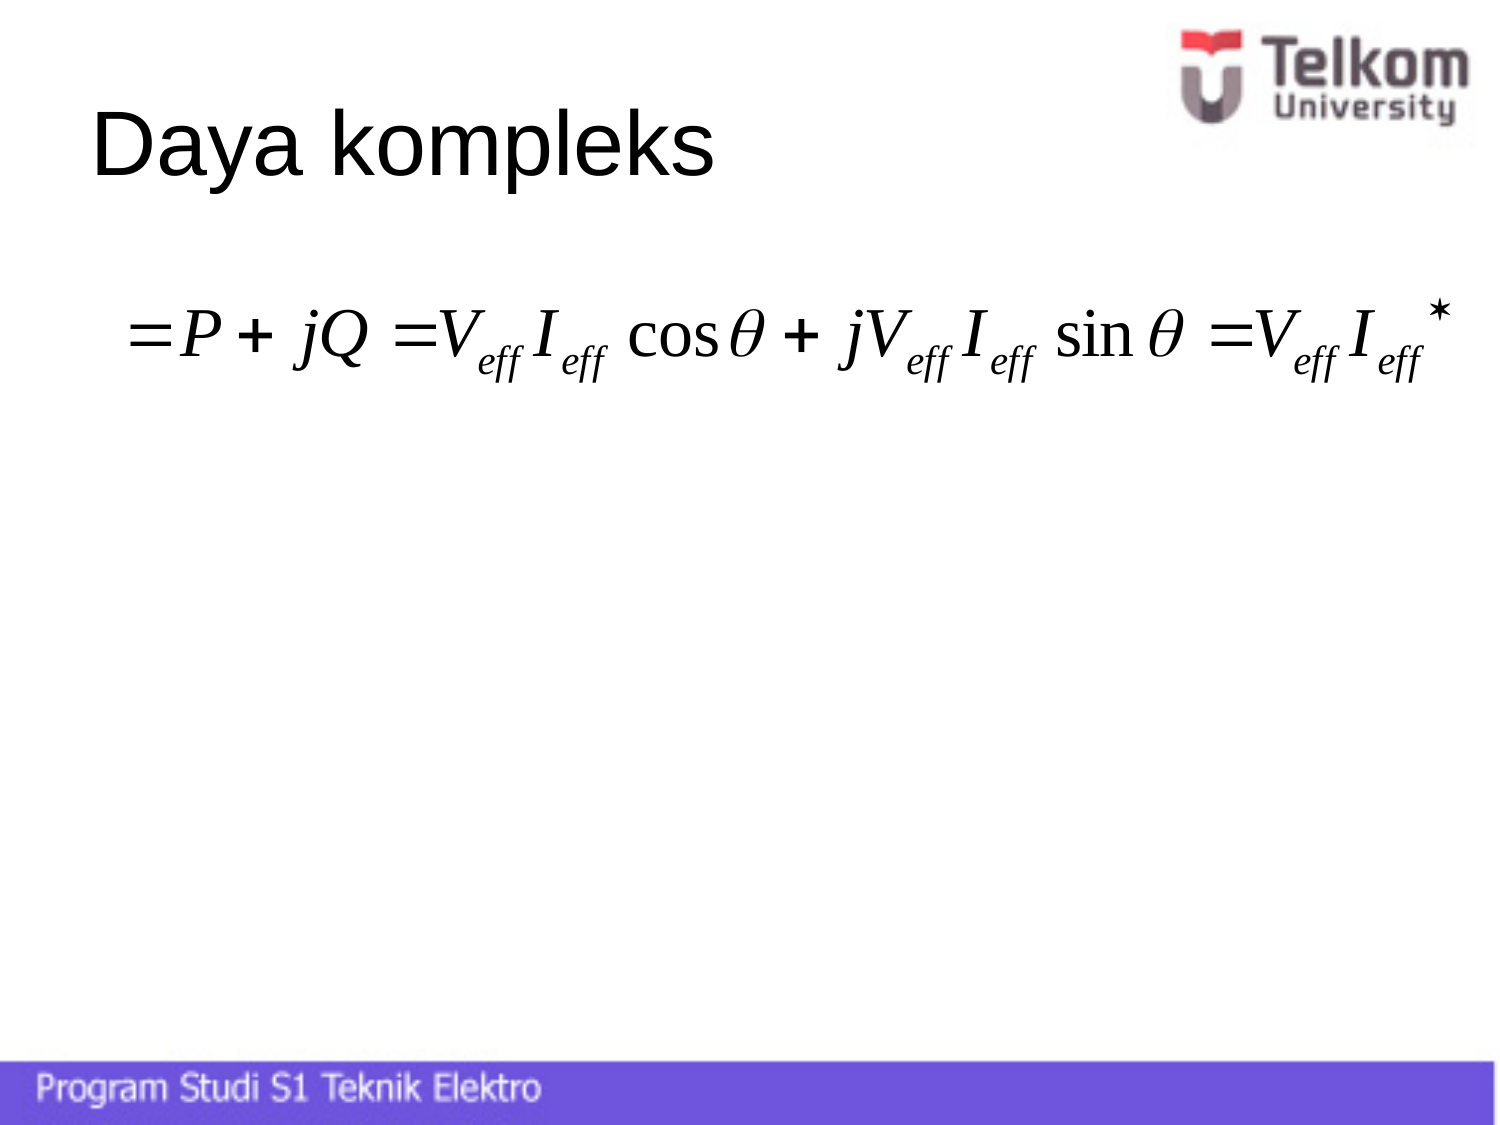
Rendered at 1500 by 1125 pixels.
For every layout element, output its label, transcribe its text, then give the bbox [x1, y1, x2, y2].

title Daya kompleks [75, 45, 1425, 233]
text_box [112, 274, 1463, 398]
picture [0, 0, 1500, 1125]
